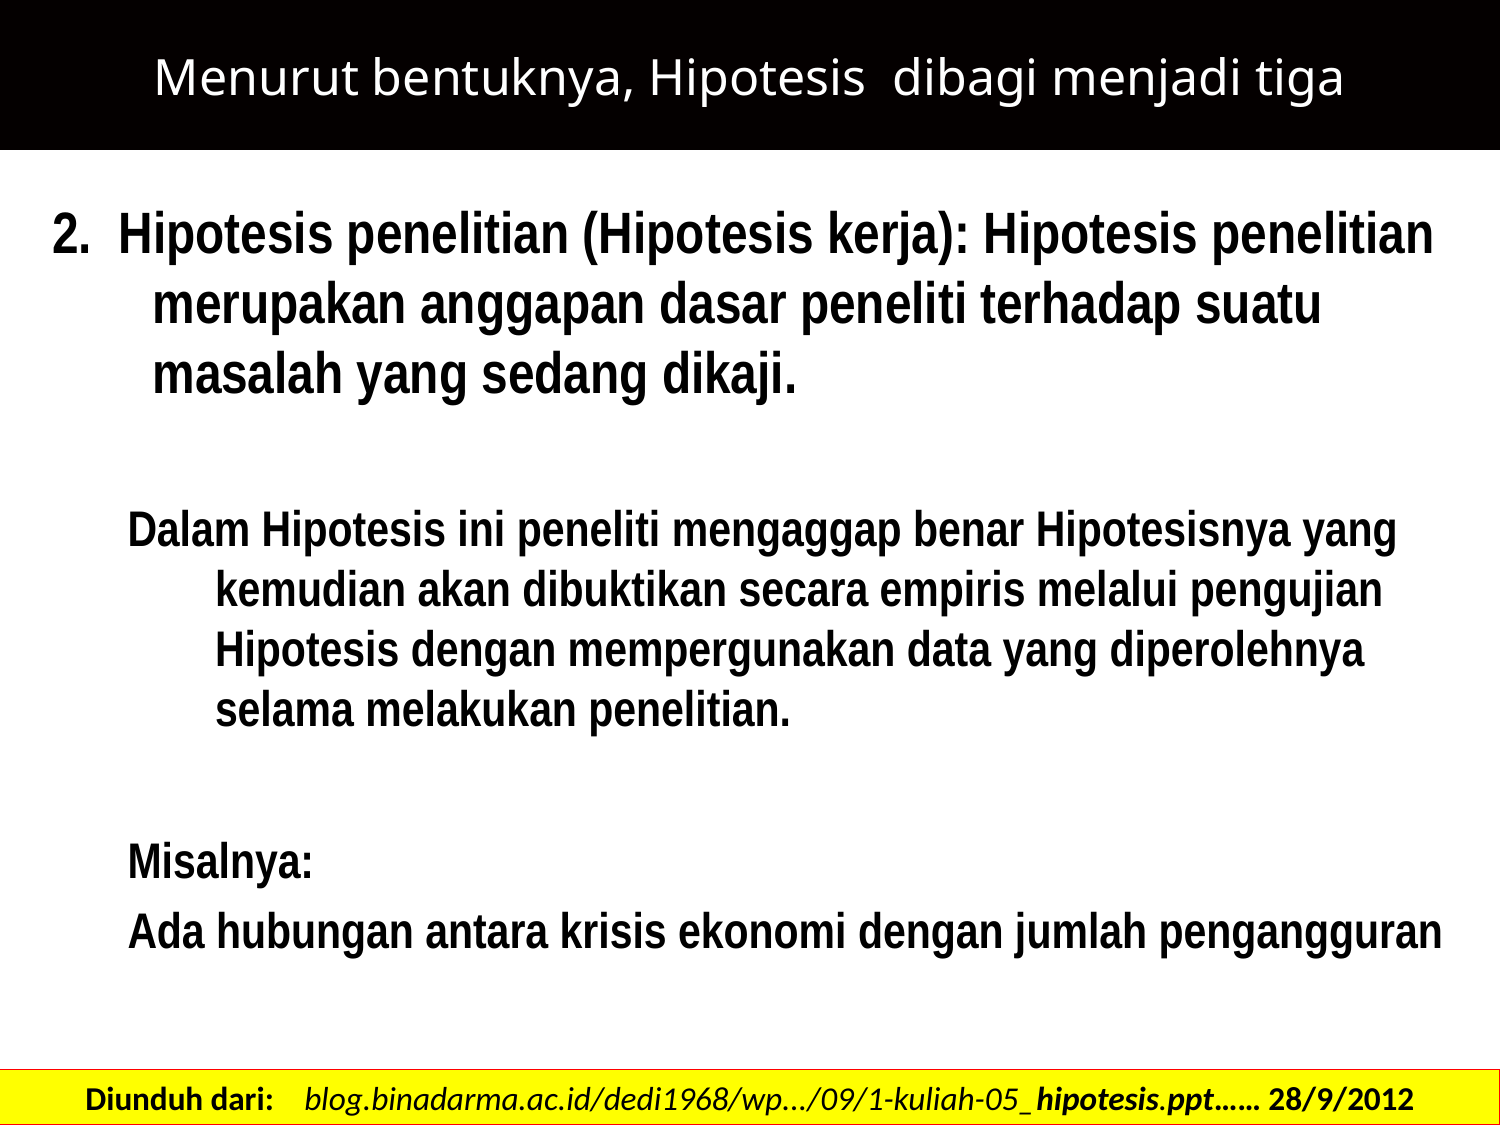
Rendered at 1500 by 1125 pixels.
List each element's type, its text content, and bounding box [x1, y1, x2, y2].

list 2. Hipotesis penelitian (Hipotesis kerja): Hipotesis penelitian merupakan anggapan dasar peneliti terhadap suatu masalah yang sedang dikaji. Dalam Hipotesis ini peneliti mengaggap benar Hipotesisnya yang kemudian akan dibuktikan secara empiris melalui pengujian Hipotesis dengan mempergunakan data yang diperolehnya selama melakukan penelitian. Misalnya: Ada hubungan antara krisis ekonomi dengan jumlah pengangguran [37, 187, 1463, 988]
title Menurut bentuknya, Hipotesis dibagi menjadi tiga [0, 0, 1500, 150]
text_box Diunduh dari: blog.binadarma.ac.id/dedi1968/wp.../09/1-kuliah-05_hipotesis.ppt…… 28/9/2012 [0, 1069, 1500, 1125]
